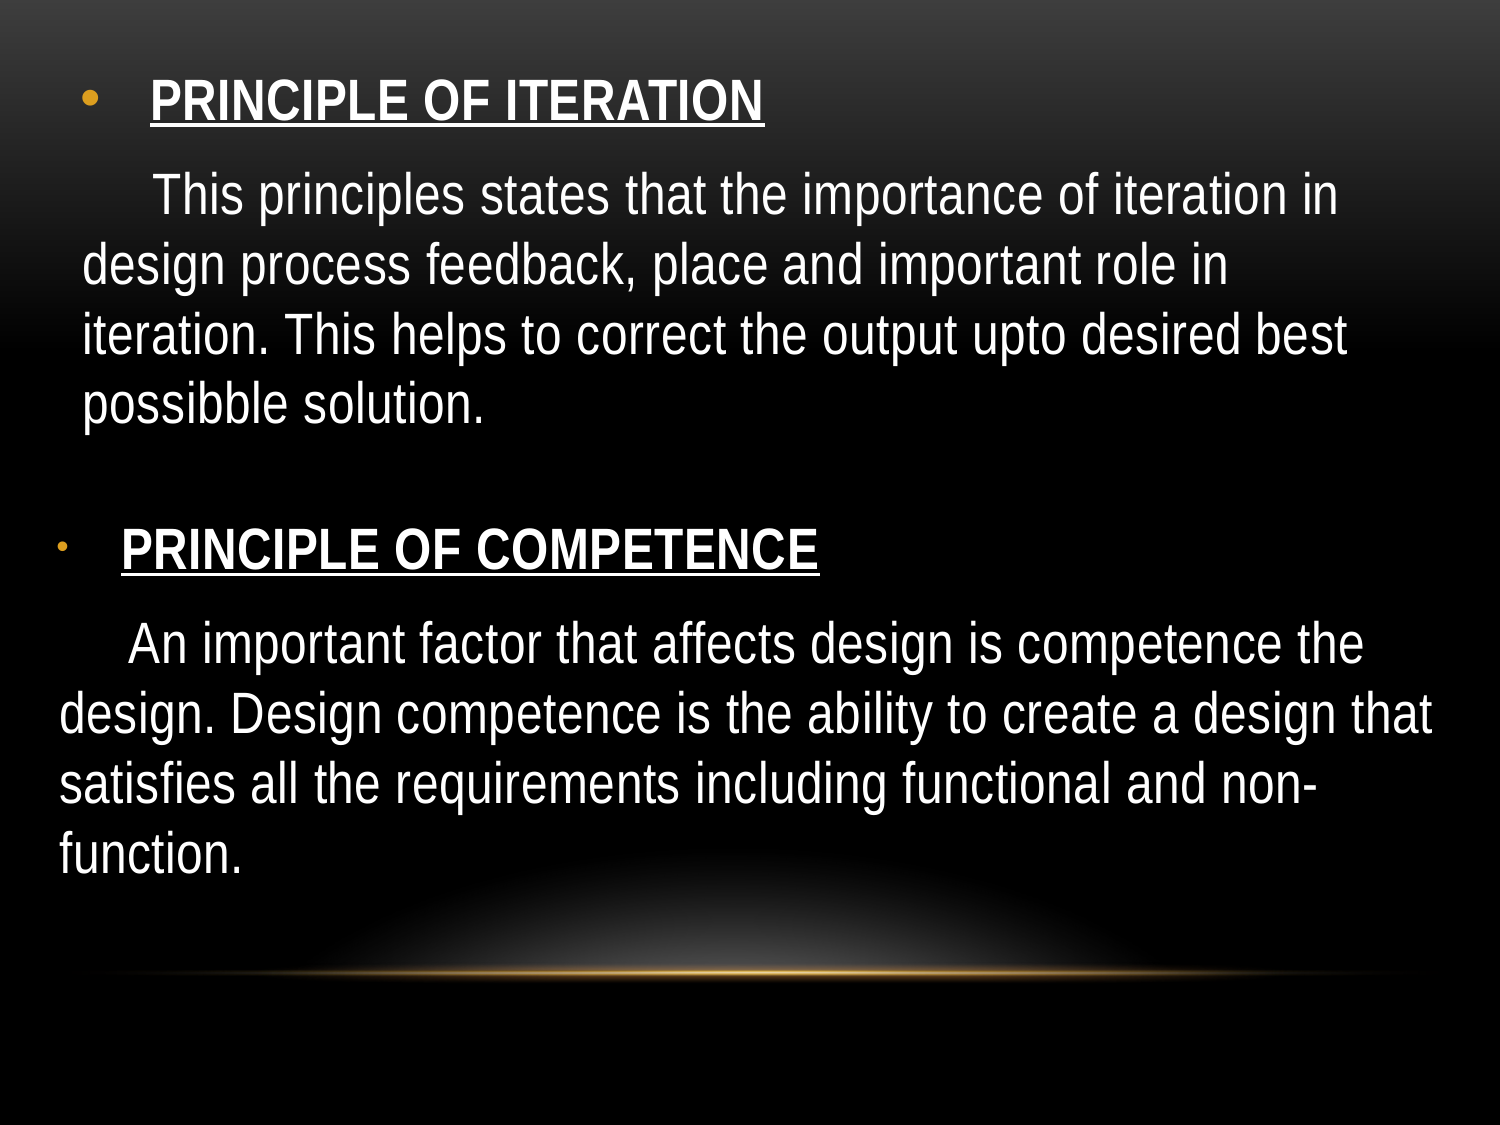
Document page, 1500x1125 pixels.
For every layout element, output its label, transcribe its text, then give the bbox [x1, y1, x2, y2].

list PRINCIPLE OF COMPETENCE An important factor that affects design is competence the design. Design competence is the ability to create a design that satisfies all the requirements including functional and non-function. [41, 503, 1471, 1071]
picture [0, 0, 1500, 1125]
list PRINCIPLE OF ITERATION This principles states that the importance of iteration in design process feedback, place and important role in iteration. This helps to correct the output upto desired best possibble solution. [64, 54, 1447, 503]
